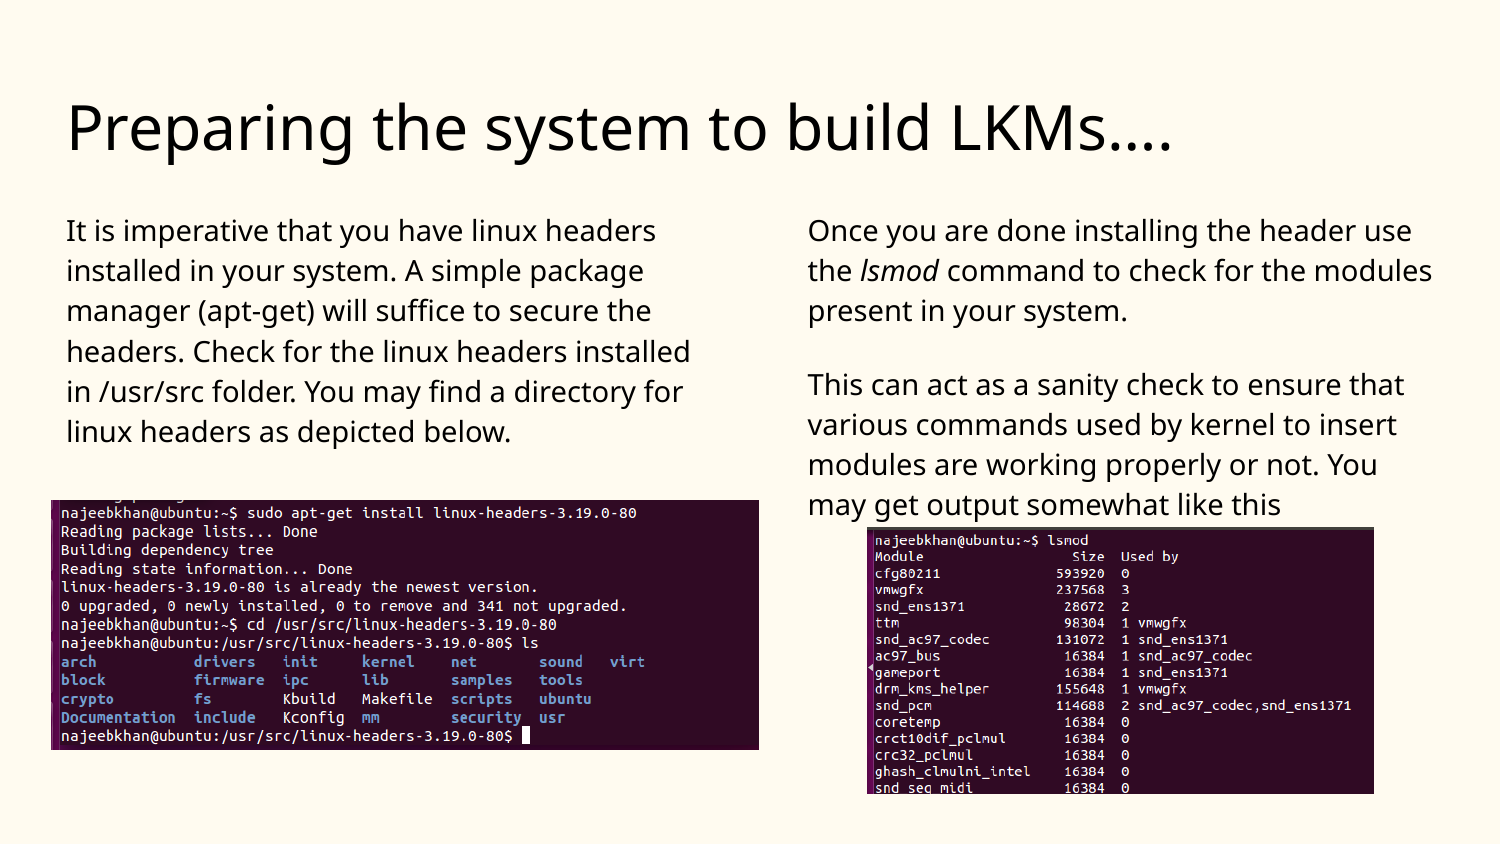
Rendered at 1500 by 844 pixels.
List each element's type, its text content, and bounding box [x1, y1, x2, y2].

list Once you are done installing the header use the lsmod command to check for the modules present in your system. This can act as a sanity check to ensure that various commands used by kernel to insert modules are working properly or not. You may get output somewhat like this [792, 192, 1449, 750]
list It is imperative that you have linux headers installed in your system. A simple package manager (apt-get) will suffice to secure the headers. Check for the linux headers installed in /usr/src folder. You may find a directory for linux headers as depicted below. [51, 192, 708, 470]
picture [50, 499, 759, 750]
picture [867, 527, 1375, 794]
title Preparing the system to build LKMs…. [51, 72, 1449, 174]
